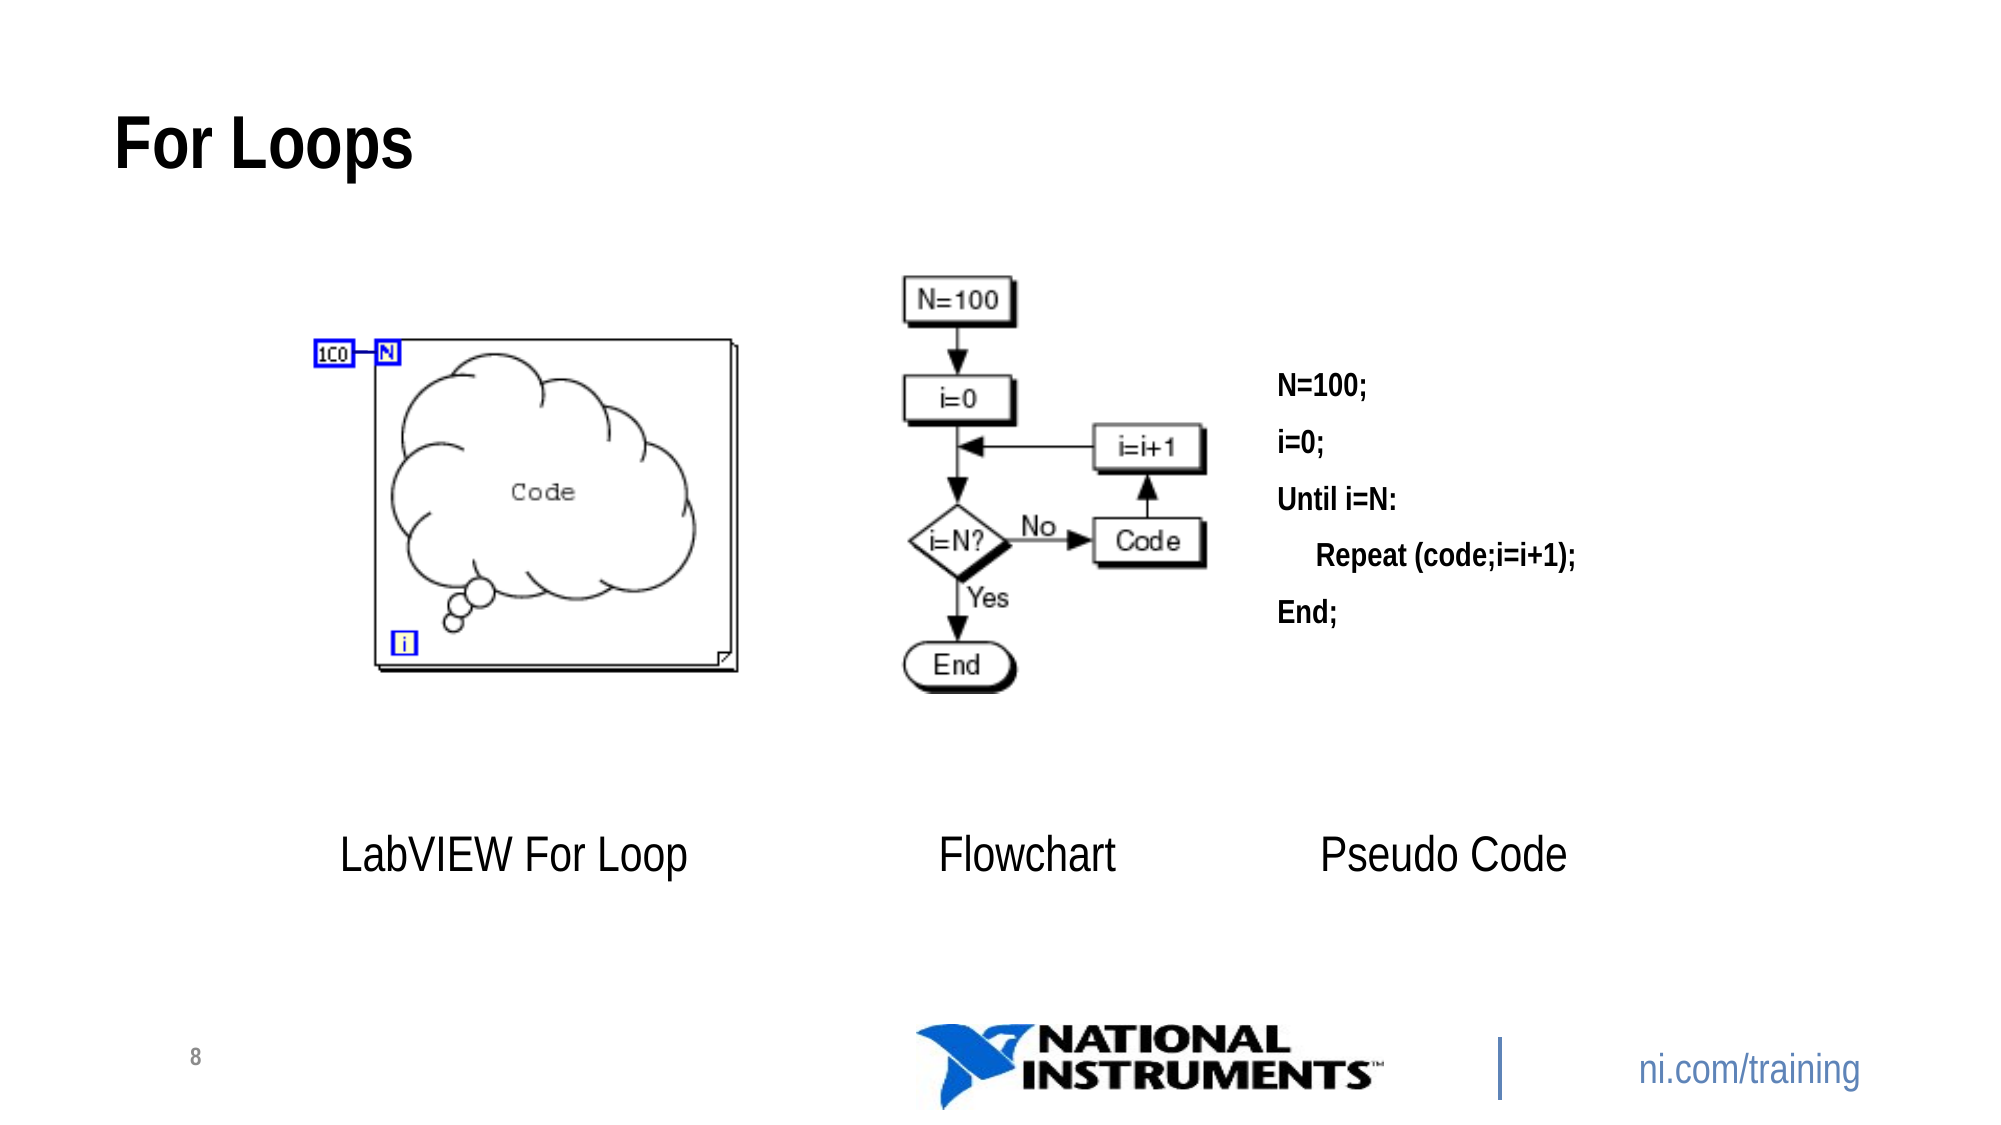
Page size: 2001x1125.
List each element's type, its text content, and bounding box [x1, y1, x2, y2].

text_box N=100; i=0; Until i=N: Repeat (code;i=i+1); End; [1262, 356, 1738, 638]
slide_number 8 [99, 1025, 217, 1085]
picture [916, 1024, 1384, 1110]
text_box LabVIEW For Loop Flowchart Pseudo Code [324, 820, 1675, 890]
picture [312, 274, 1226, 694]
title For Loops [99, 44, 1901, 233]
text_box [1287, 402, 1750, 653]
